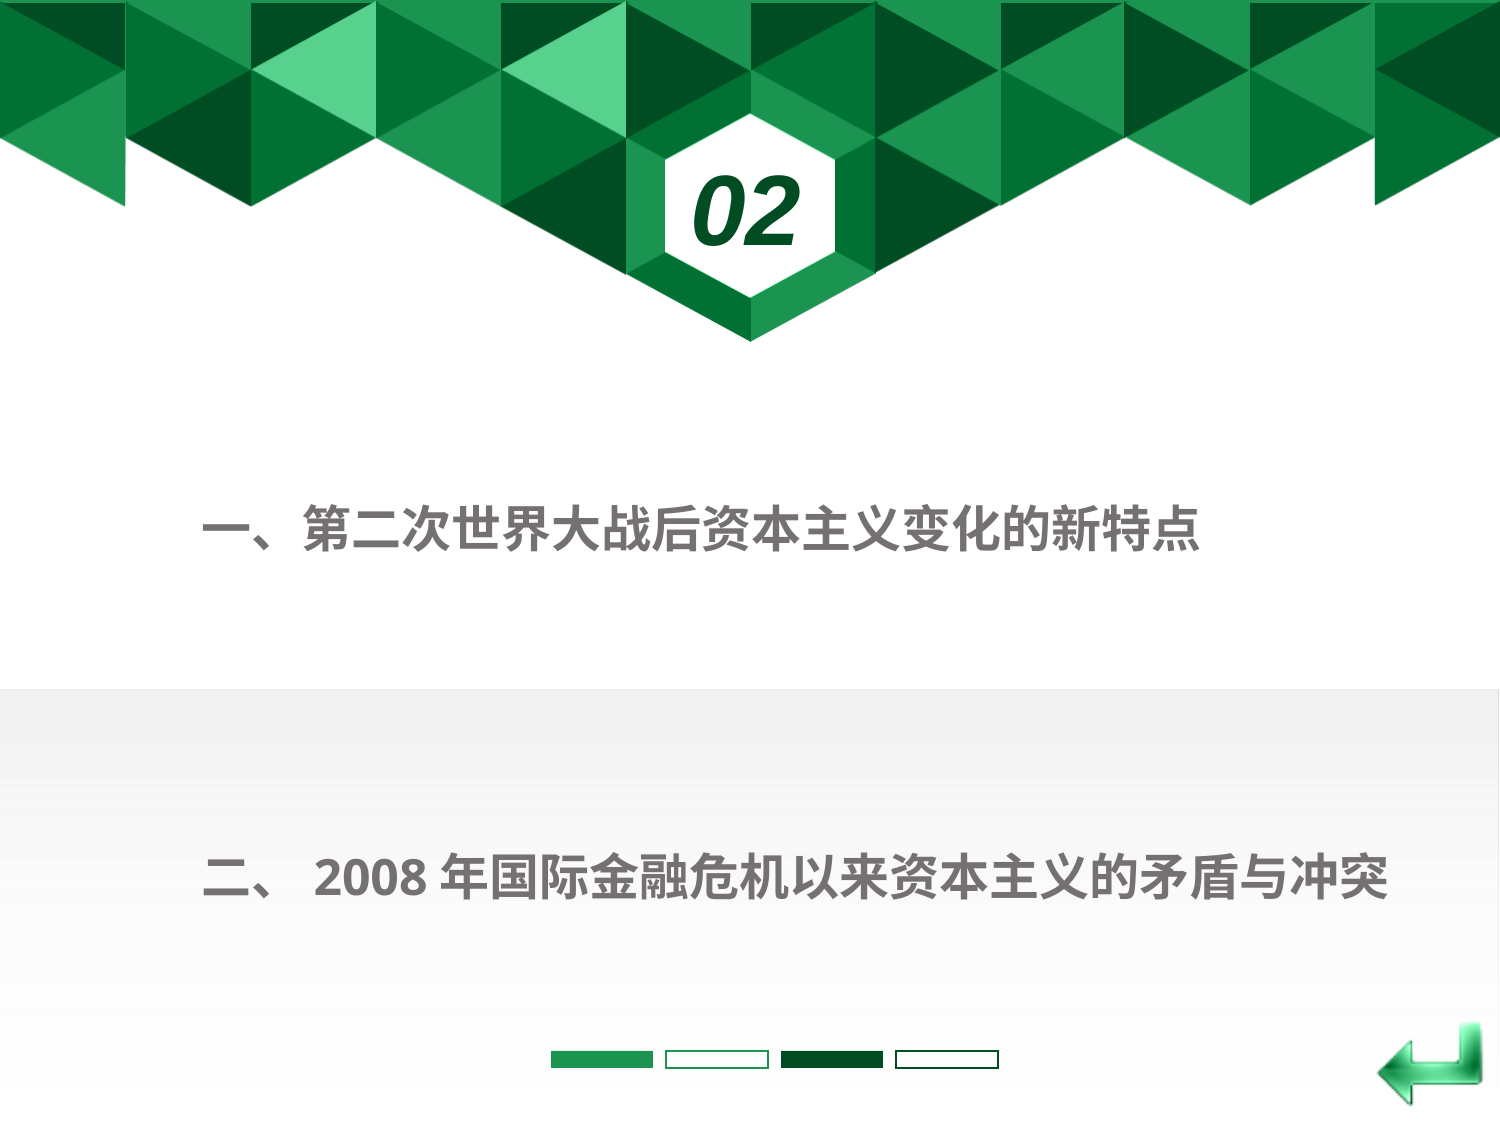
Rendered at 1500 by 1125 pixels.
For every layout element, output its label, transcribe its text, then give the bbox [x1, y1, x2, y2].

text_box 一、第二次世界大战后资本主义变化的新特点 [186, 490, 1356, 565]
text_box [0, 0, 1500, 342]
picture [0, 689, 1500, 1125]
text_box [551, 1050, 999, 1068]
